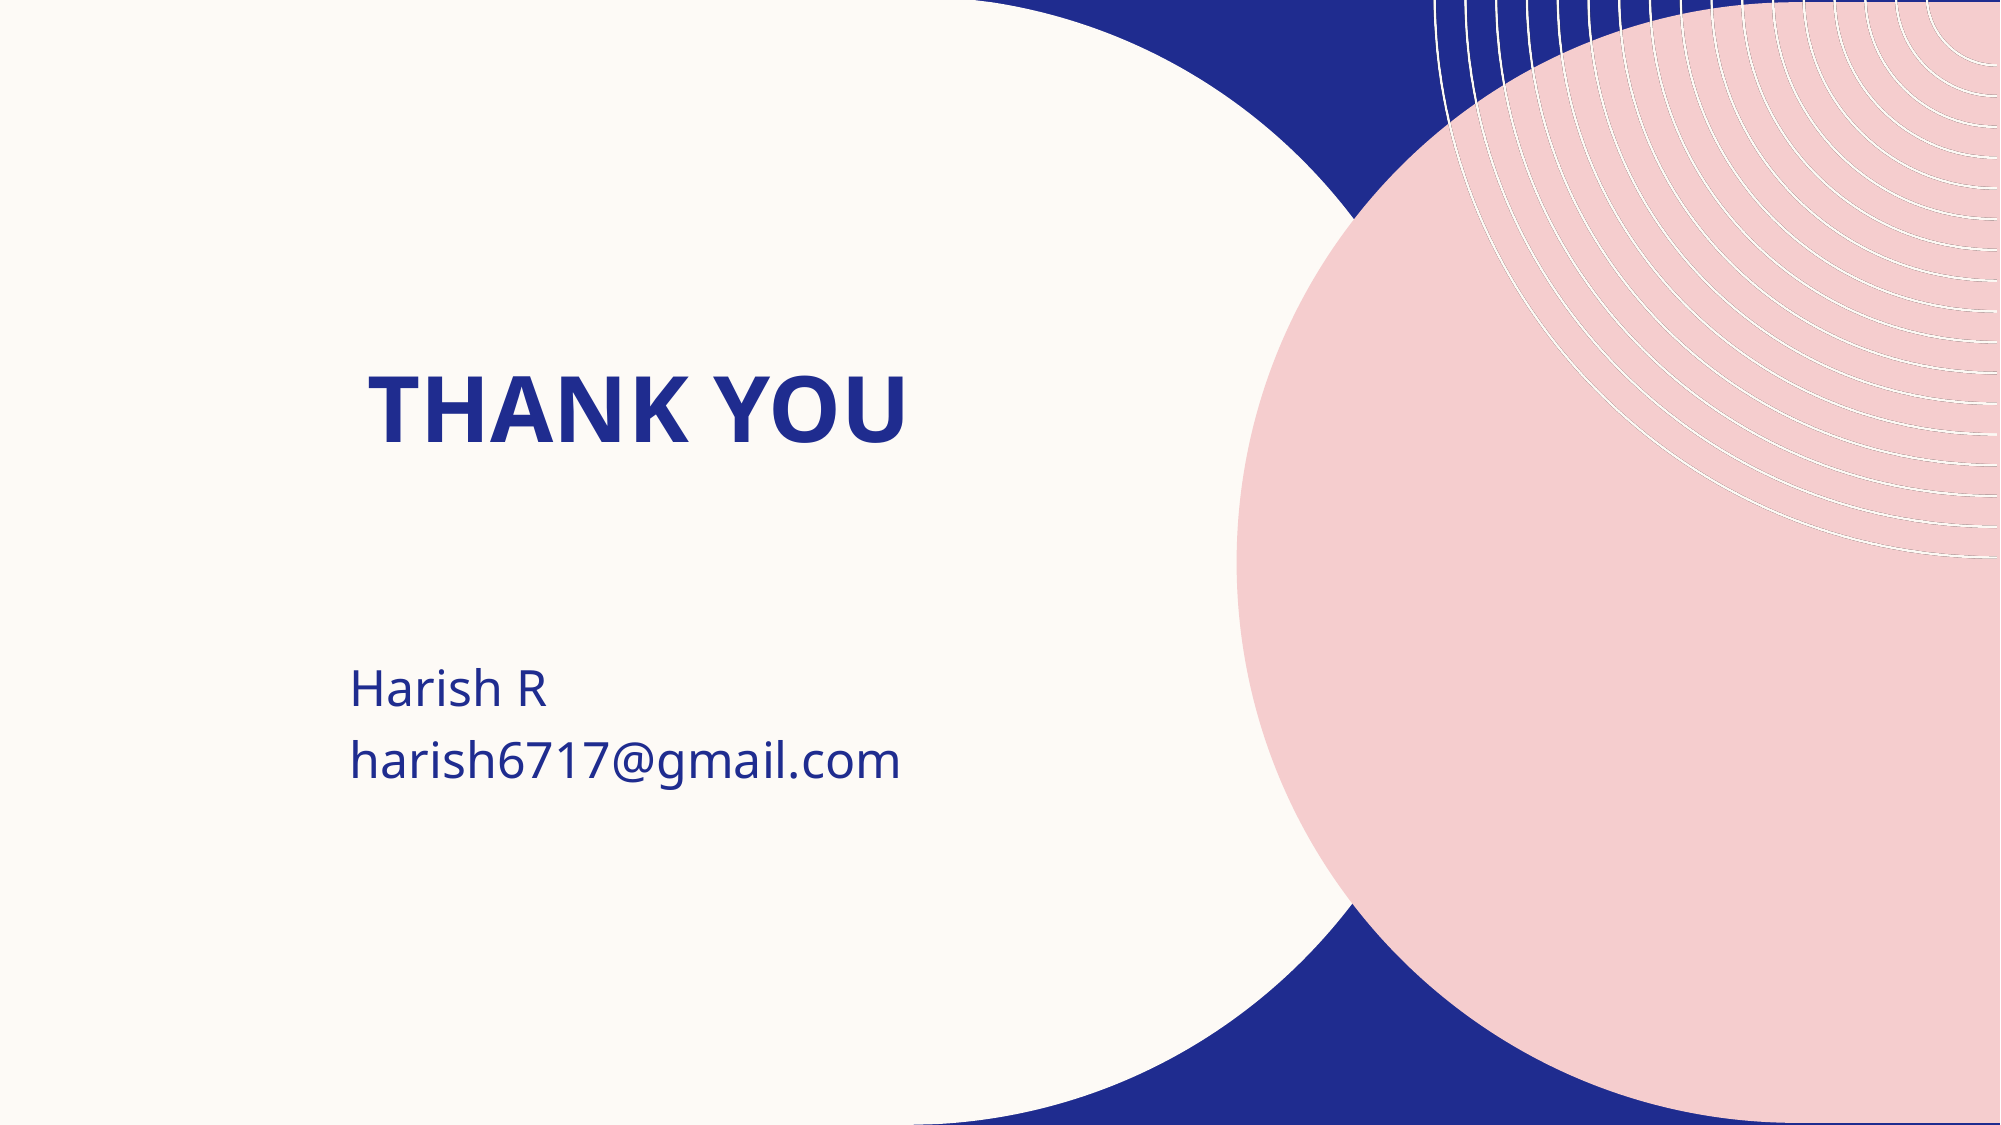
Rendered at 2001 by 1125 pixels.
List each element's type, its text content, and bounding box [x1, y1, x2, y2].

picture [1433, 0, 1997, 559]
subtitle Harish R harish6717@gmail.com [334, 656, 1019, 800]
title THANK YOU [297, 358, 982, 469]
